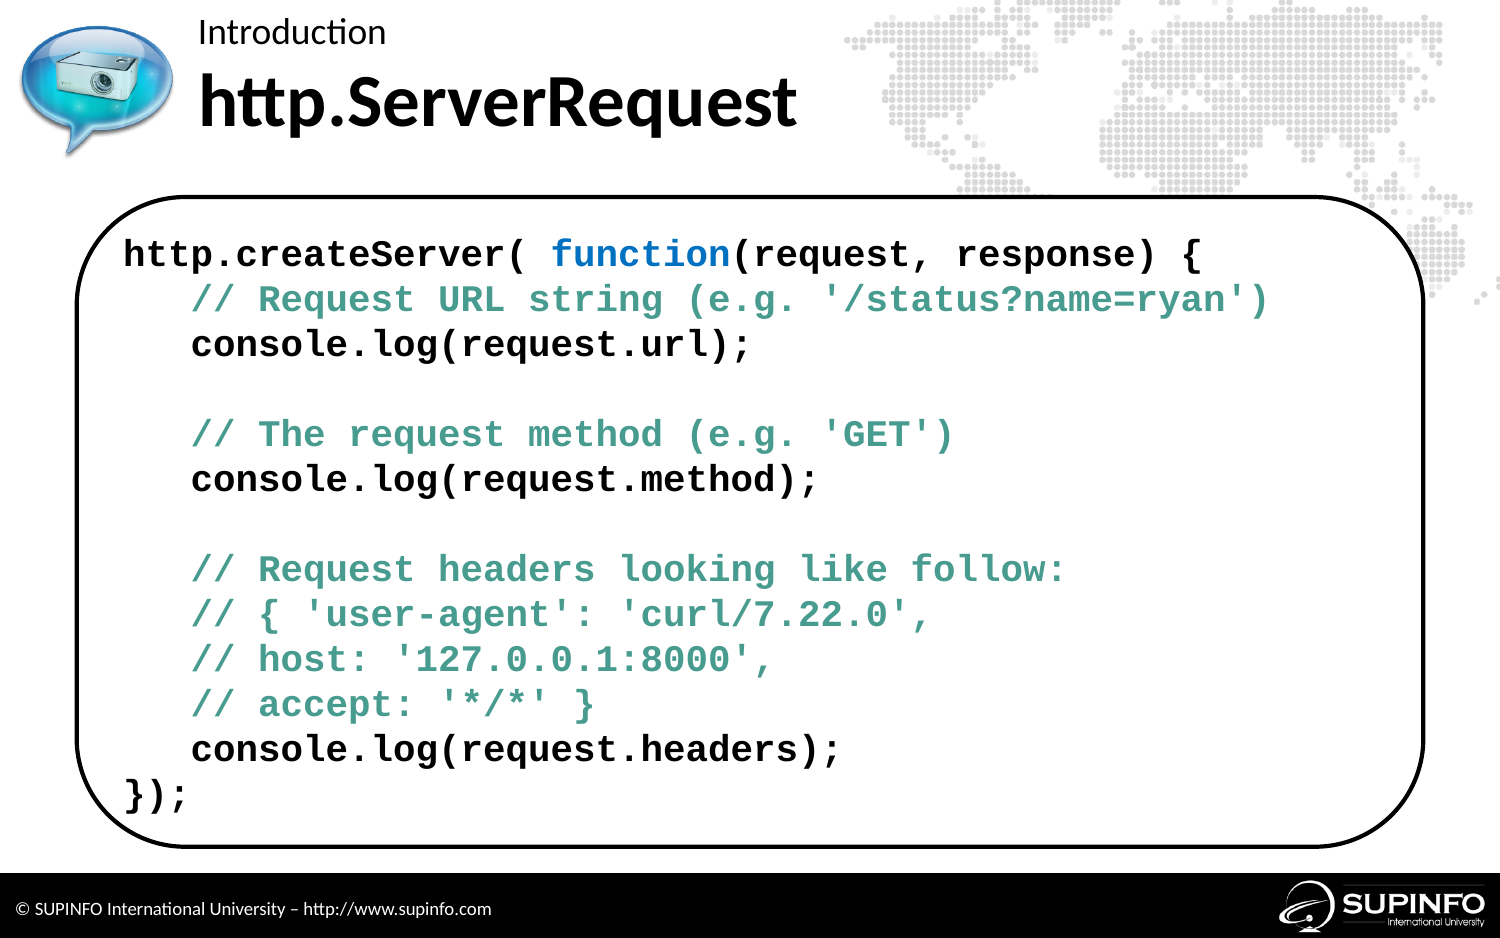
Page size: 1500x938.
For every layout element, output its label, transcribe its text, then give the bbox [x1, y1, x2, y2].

picture [17, 19, 179, 162]
text_box http.ServerRequest [183, 56, 1459, 138]
text_box http.createServer( function(request, response) { // Request URL string (e.g. '/status?name=ryan') console.log(request.url); // The request method (e.g. 'GET') console.log(request.method); // Request headers looking like follow: // { 'user-agent': 'curl/7.22.0', // host: '127.0.0.1:8000', // accept: '*/*' } console.log(request.headers); }); [74, 194, 1426, 849]
picture [1269, 870, 1494, 938]
picture [844, 0, 1500, 327]
text_box Introduction [183, 0, 1459, 56]
